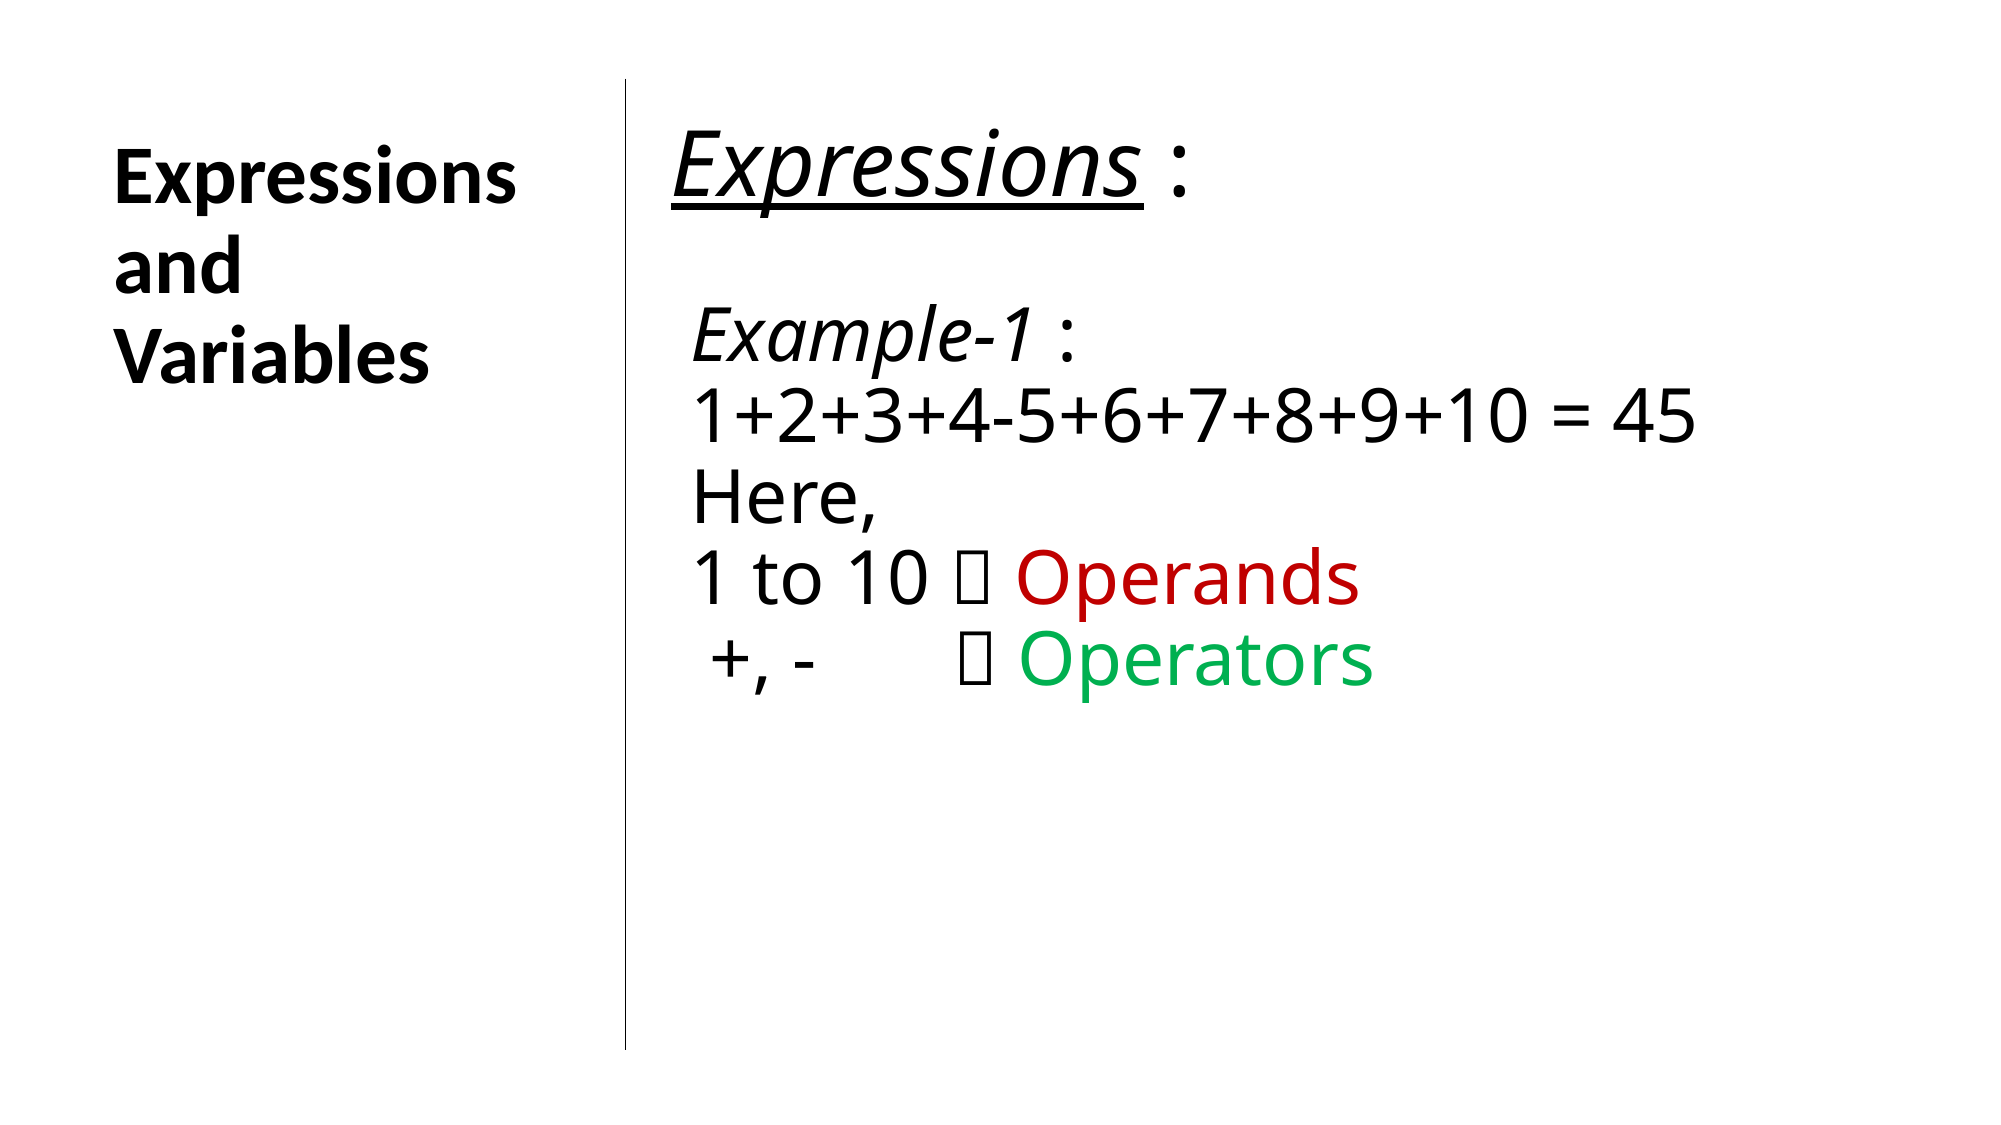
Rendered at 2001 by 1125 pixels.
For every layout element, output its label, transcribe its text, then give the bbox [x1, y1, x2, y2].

list Expressions and Variables [68, 116, 620, 1000]
list Expressions : Example-1 : 1+2+3+4-5+6+7+8+9+10 = 45 Here, 1 to 10  Operands +, -  Operators [629, 102, 2000, 1014]
